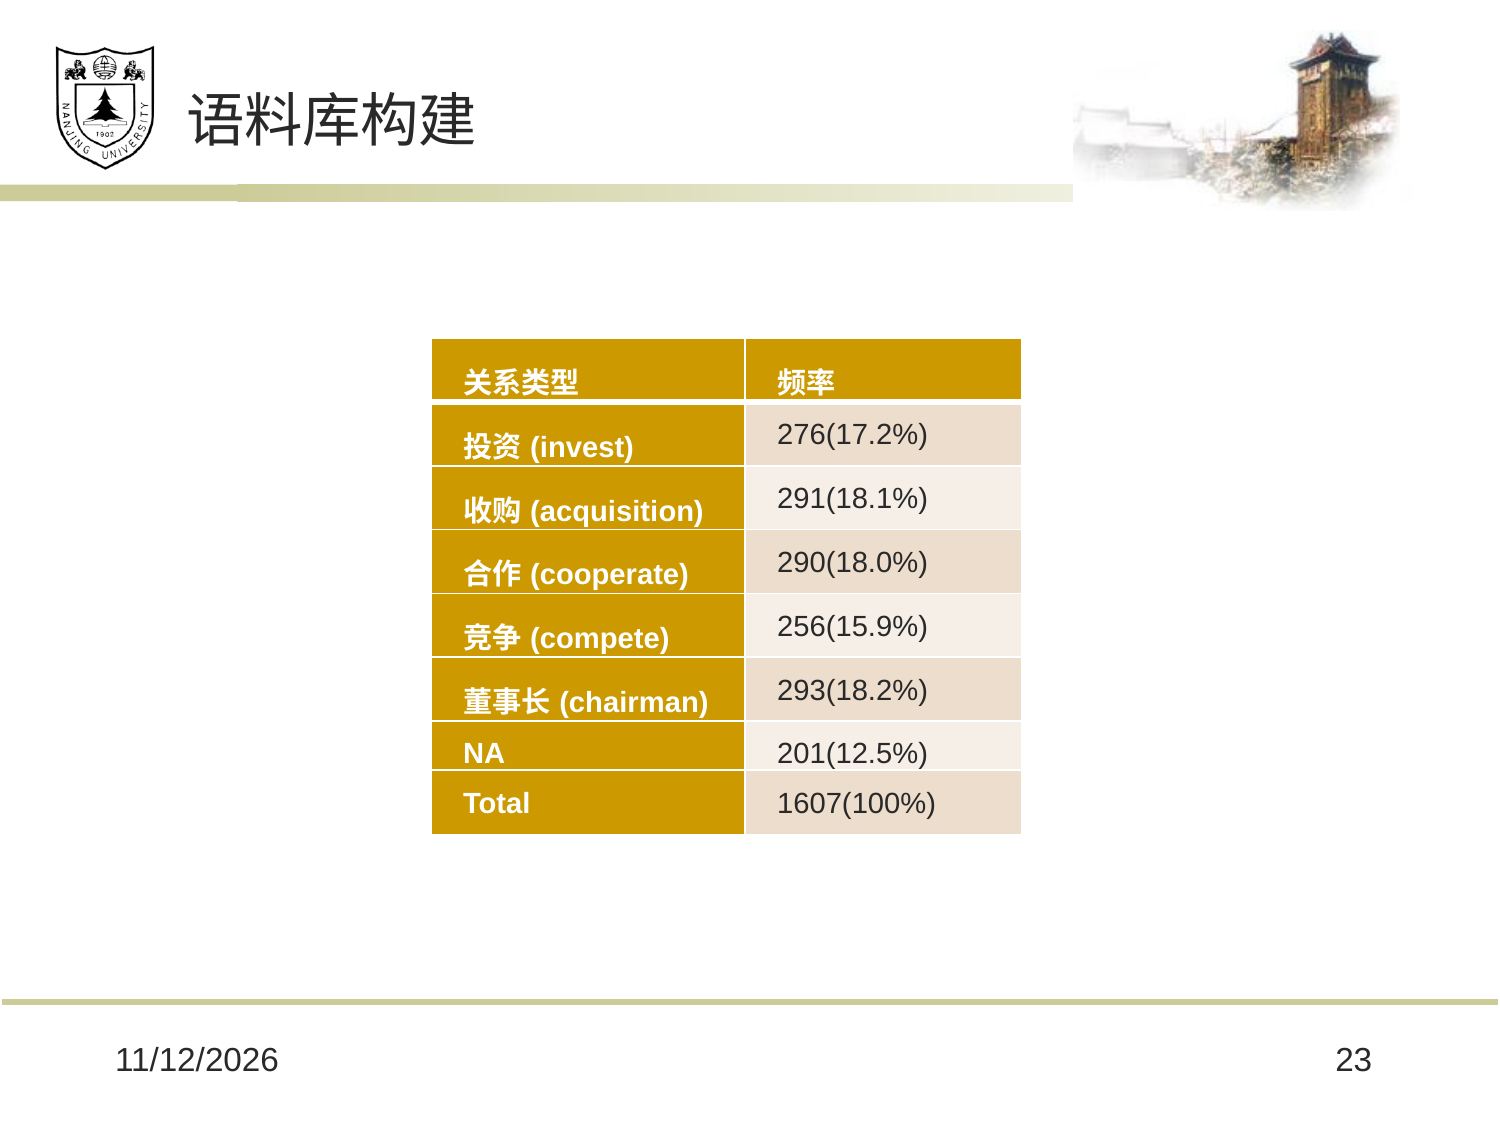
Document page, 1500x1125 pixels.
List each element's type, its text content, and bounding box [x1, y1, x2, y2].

picture [1073, 30, 1400, 211]
table_cell 合作(cooperate) [432, 530, 744, 593]
table_cell Total [432, 771, 744, 834]
table_cell 201(12.5%) [746, 722, 1021, 769]
table_cell 276(17.2%) [746, 405, 1021, 465]
picture [50, 42, 160, 173]
table_header 频率 [746, 339, 1021, 399]
table_cell NA [432, 722, 744, 769]
picture [2, 999, 1498, 1005]
table_cell 竞争(compete) [432, 594, 744, 656]
table_cell 291(18.1%) [746, 467, 1021, 529]
table_cell 290(18.0%) [746, 530, 1021, 593]
table_cell 投资(invest) [432, 405, 744, 465]
title 语料库构建 [171, 66, 1093, 161]
table_cell 256(15.9%) [746, 594, 1021, 656]
table_header 关系类型 [432, 339, 744, 399]
table_cell 1607(100%) [746, 771, 1021, 834]
table_cell 董事长(chairman) [432, 658, 744, 720]
table_cell 收购(acquisition) [432, 467, 744, 529]
table_cell 293(18.2%) [746, 658, 1021, 720]
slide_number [100, 1030, 313, 1106]
slide_number 23 [1234, 1030, 1388, 1106]
